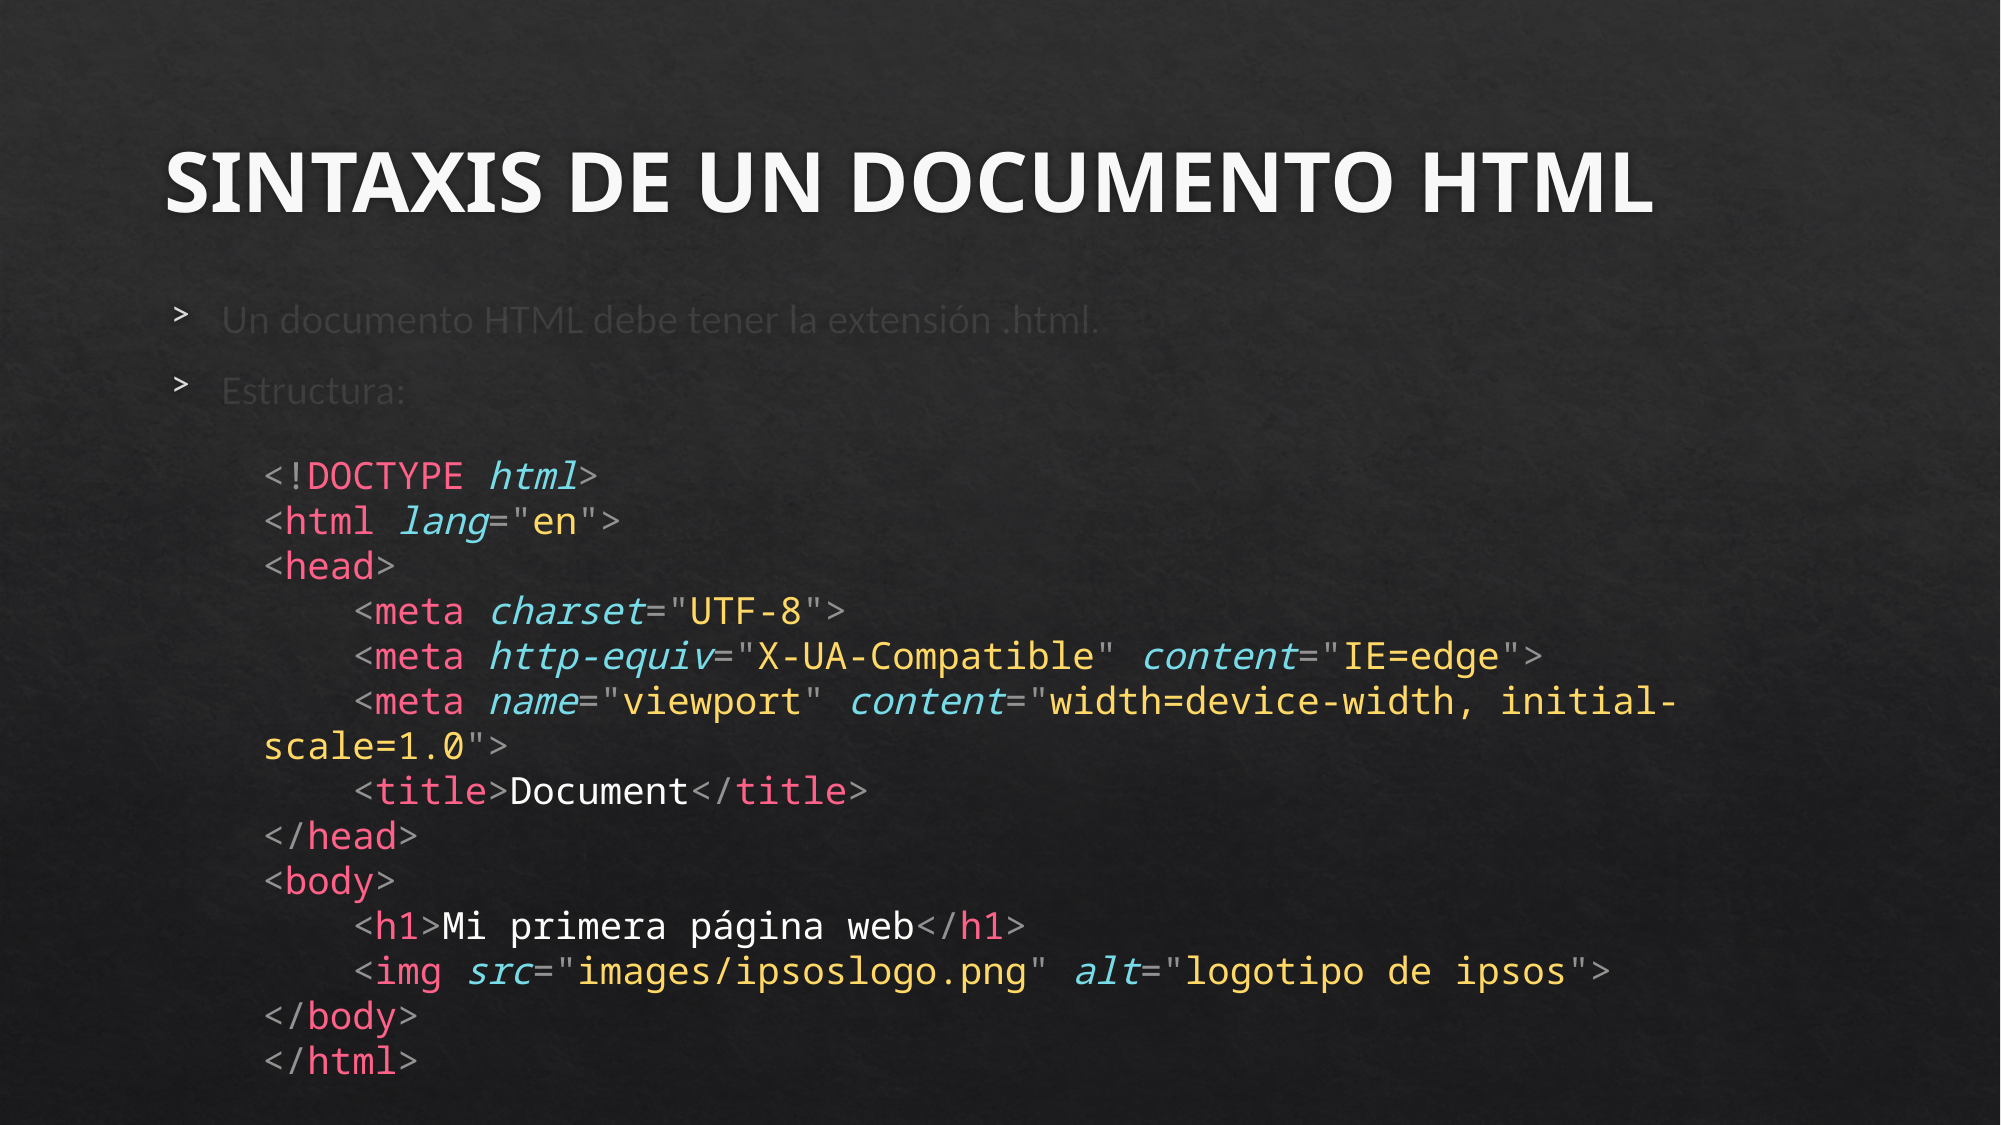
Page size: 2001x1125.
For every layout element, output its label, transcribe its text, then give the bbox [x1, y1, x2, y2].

list Un documento HTML debe tener la extensión .html. Estructura: [149, 284, 1849, 950]
text_box <!DOCTYPE html> <html lang="en"> <head> <meta charset="UTF-8"> <meta http-equiv="X-UA-Compatible" content="IE=edge"> <meta name="viewport" content="width=device-width, initial-scale=1.0"> <title>Document</title> </head> <body> <h1>Mi primera página web</h1> <img src="images/ipsoslogo.png" alt="logotipo de ipsos"> </body> </html> [247, 445, 1900, 1090]
title SINTAXIS DE UN DOCUMENTO HTML [149, 99, 1849, 260]
